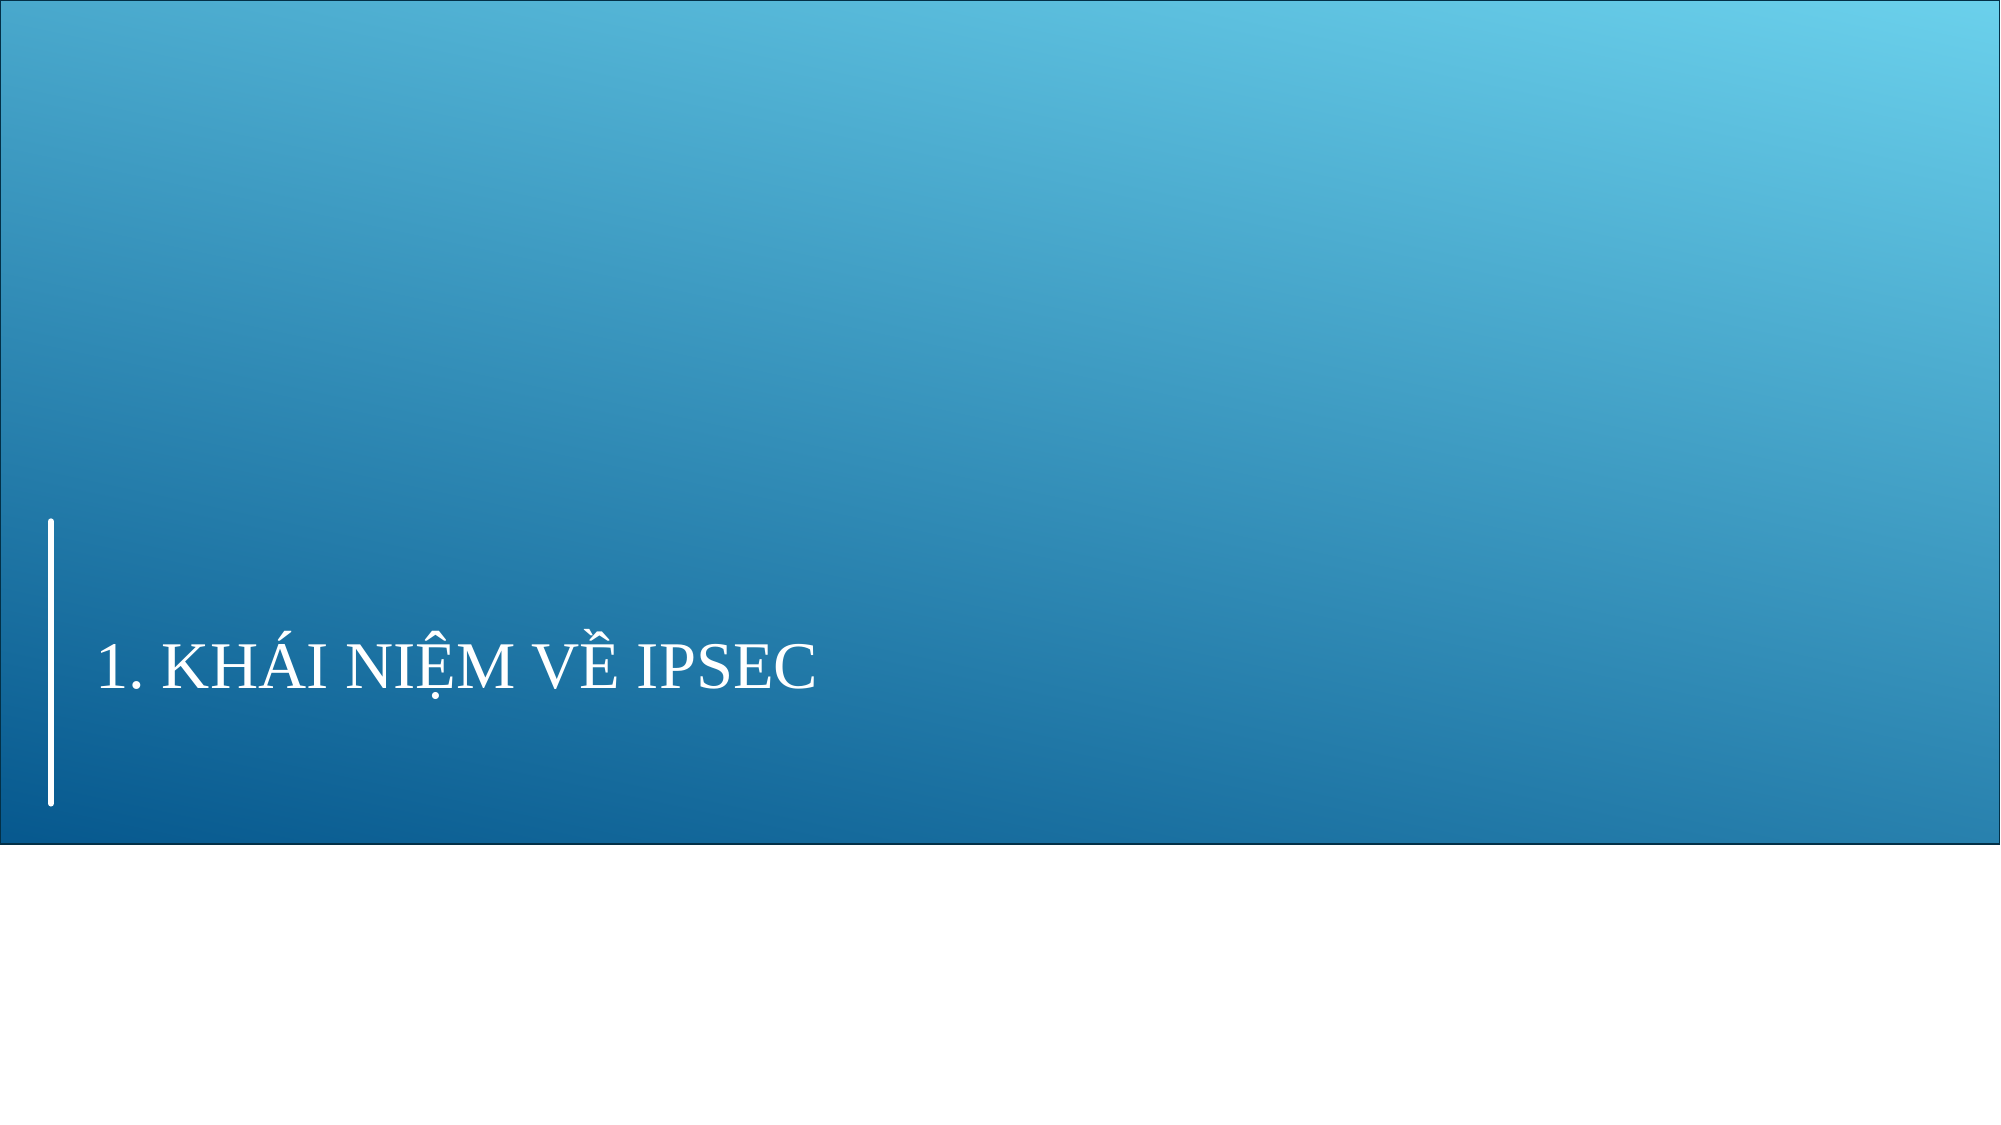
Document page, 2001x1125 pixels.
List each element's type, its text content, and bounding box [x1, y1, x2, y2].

text_box [0, 0, 2000, 845]
text_box 1. KHÁI NIỆM VỀ IPSEC [80, 614, 1292, 710]
